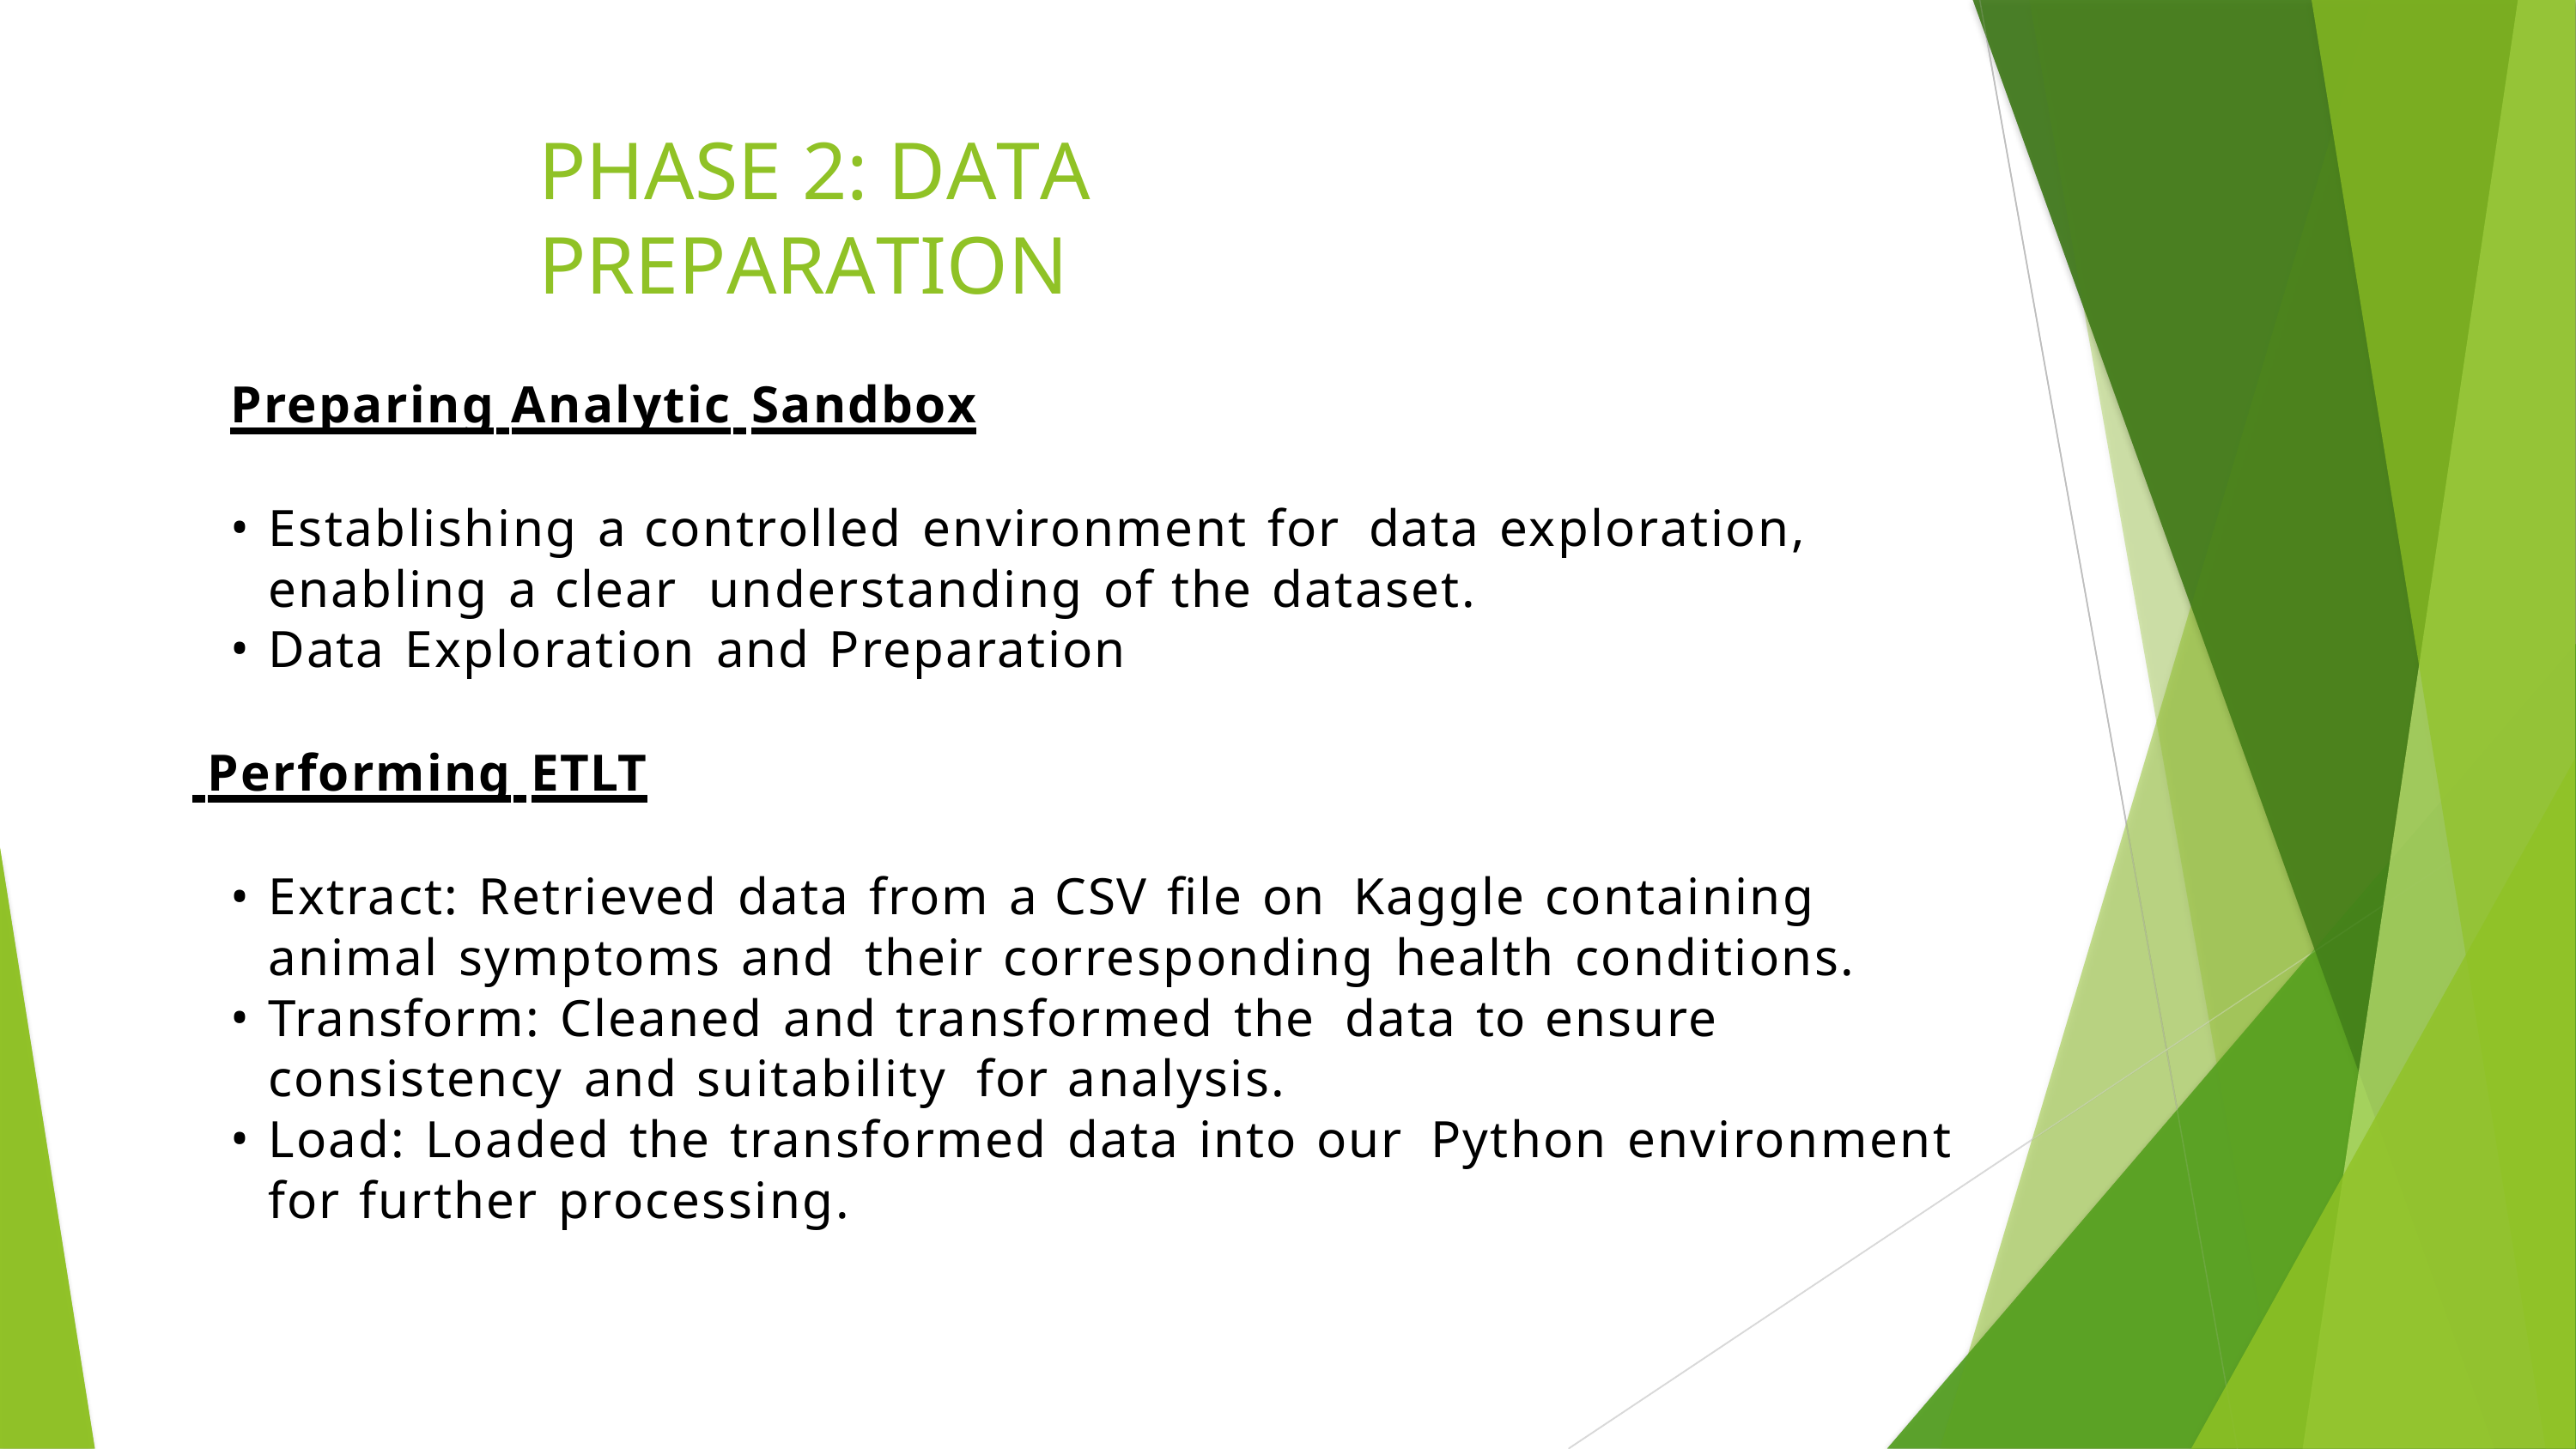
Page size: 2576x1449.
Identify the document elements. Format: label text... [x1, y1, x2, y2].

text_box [1567, 0, 2576, 1449]
title PHASE 2: DATA PREPARATION [536, 118, 1562, 363]
text_box Preparing Analytic Sandbox Establishing a controlled environment for data exploration, enabling a clear understanding of the dataset. Data Exploration and Preparation Performing ETLT Extract: Retrieved data from a CSV file on Kaggle containing animal symptoms and their corresponding health conditions. Transform: Cleaned and transformed the data to ensure consistency and suitability for analysis. Load: Loaded the transformed data into our Python environment for further processing. [190, 371, 1562, 1229]
text_box [0, 847, 95, 1449]
